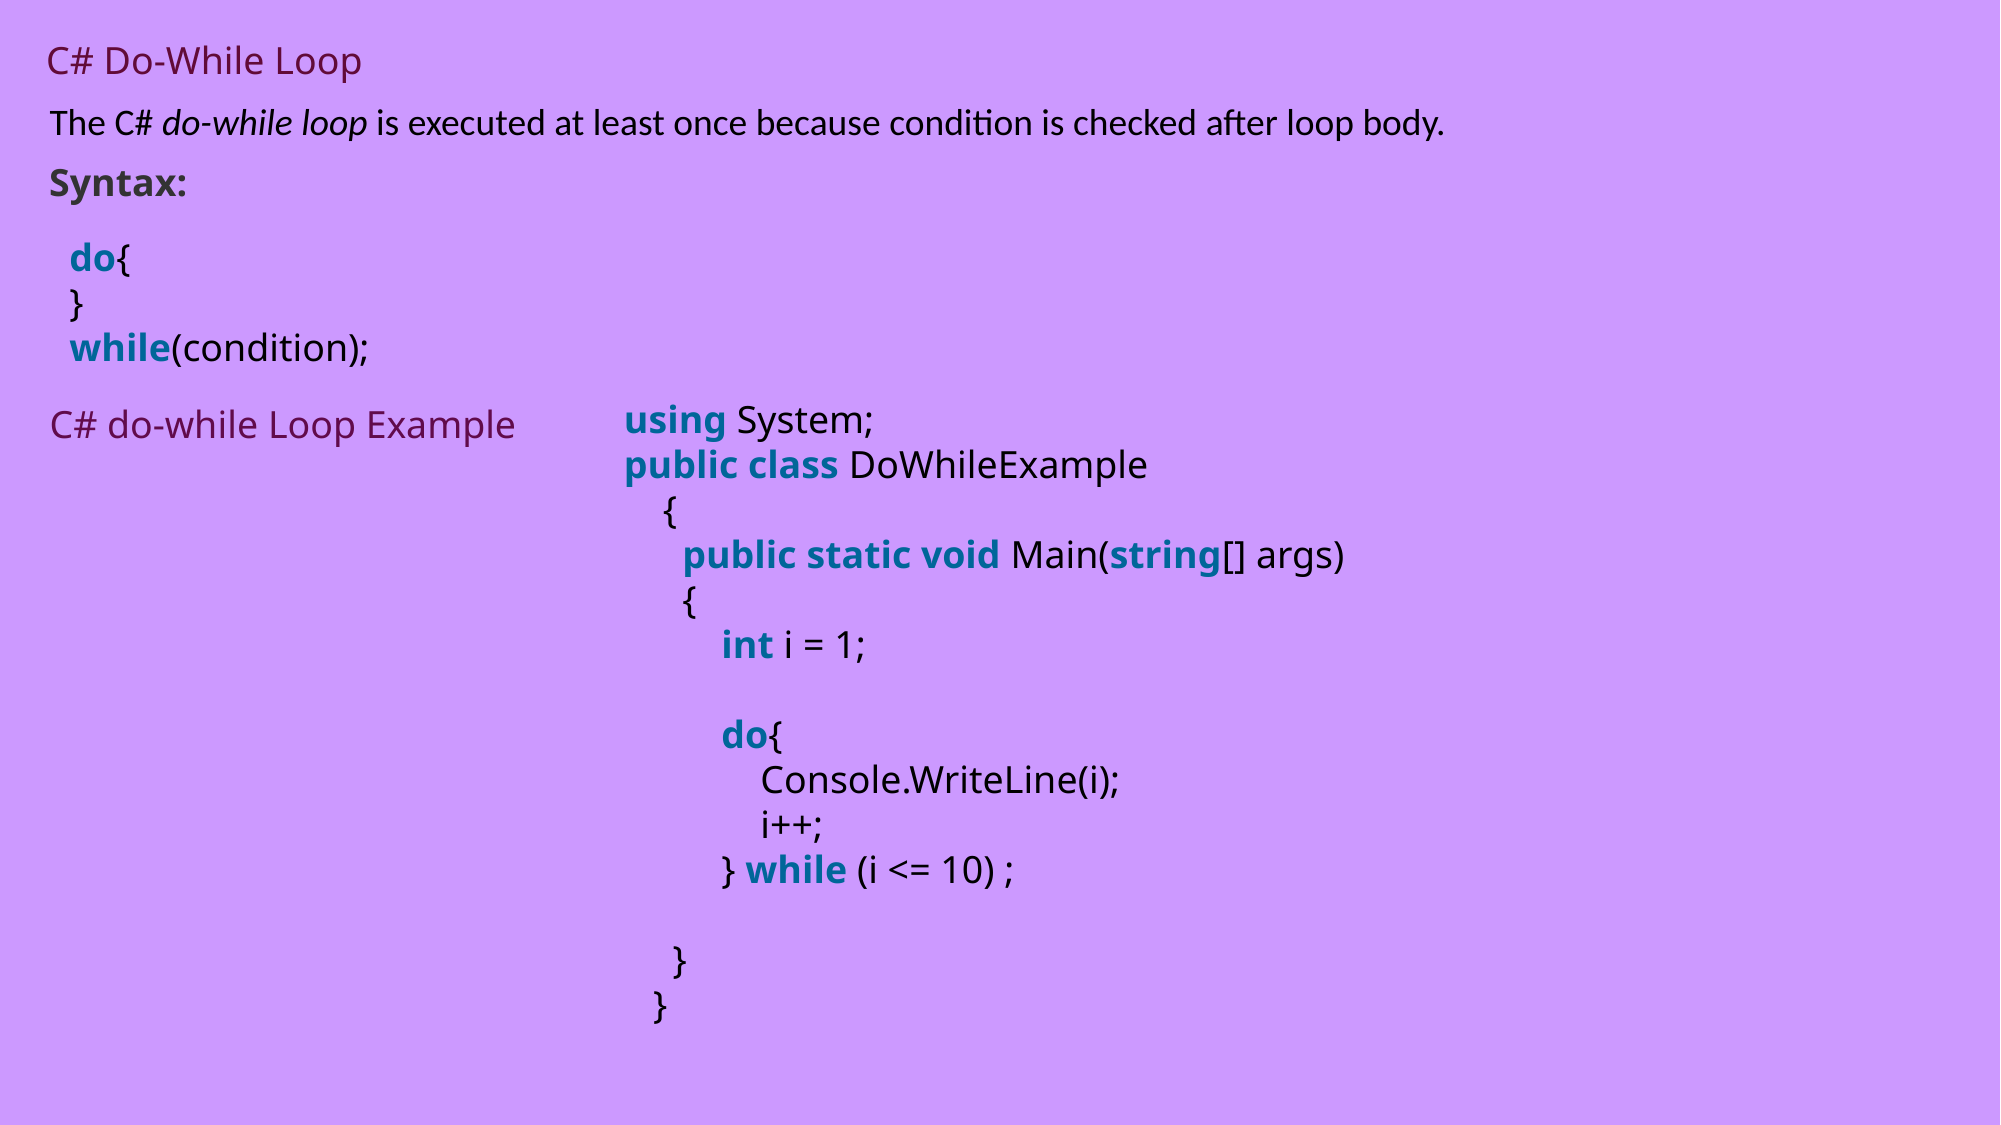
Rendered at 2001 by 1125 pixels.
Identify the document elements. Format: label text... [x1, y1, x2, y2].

text_box C# Do-While Loop [31, 29, 378, 90]
text_box The C# do-while loop is executed at least once because condition is checked after loop body. [34, 90, 1960, 241]
text_box Syntax: [34, 151, 203, 211]
text_box C# do-while Loop Example [34, 393, 609, 544]
text_box do{ } while(condition); [54, 226, 1055, 377]
text_box using System; public class DoWhileExample { public static void Main(string[] args) { int i = 1; do{ Console.WriteLine(i); i++; } while (i <= 10) ; } } [609, 388, 1610, 1034]
